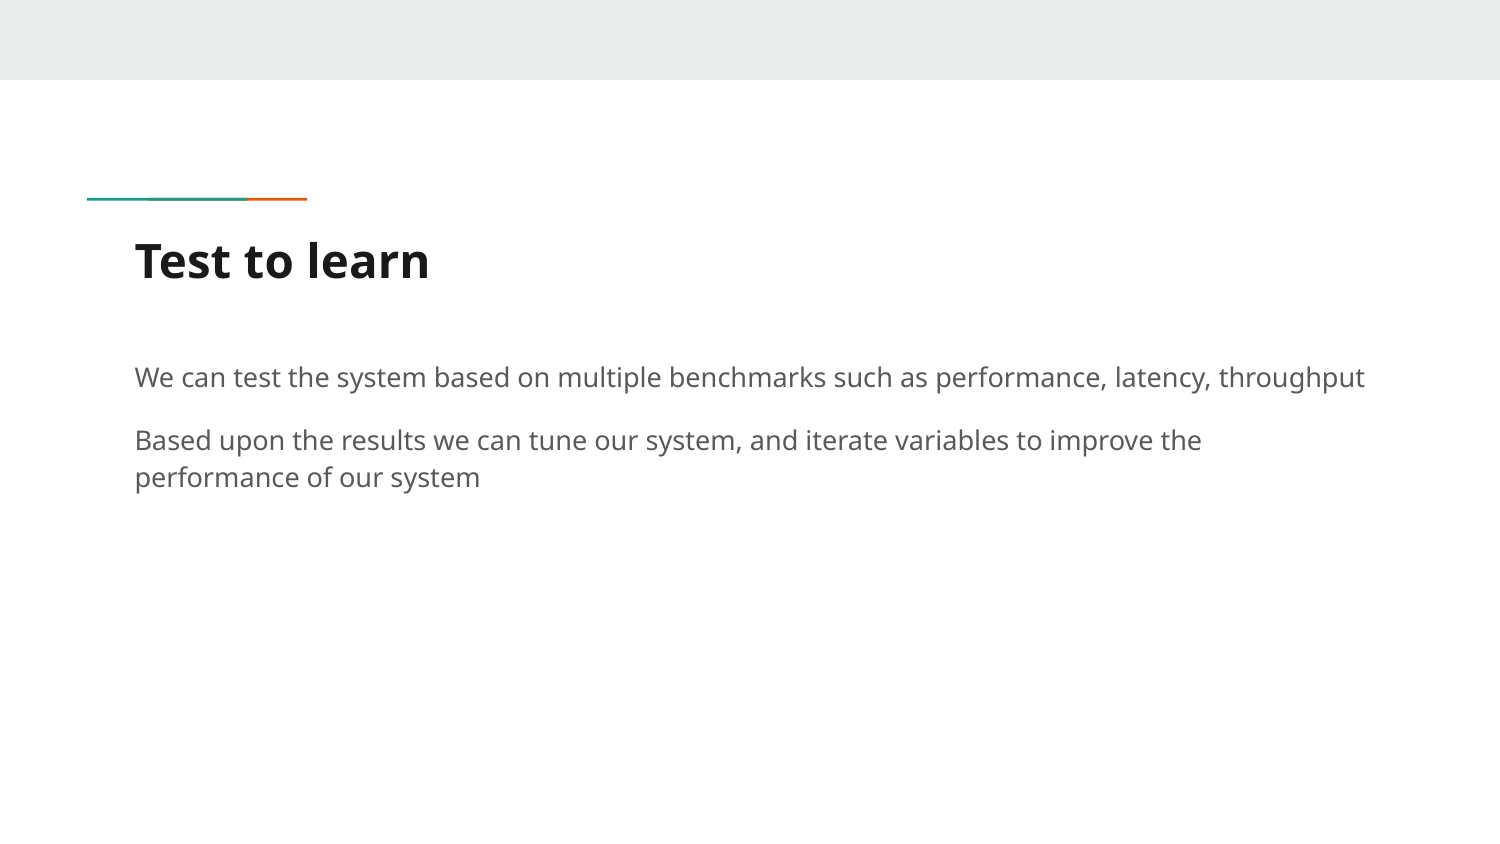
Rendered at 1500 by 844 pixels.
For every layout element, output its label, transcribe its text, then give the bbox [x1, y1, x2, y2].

list We can test the system based on multiple benchmarks such as performance, latency, throughput Based upon the results we can tune our system, and iterate variables to improve the performance of our system [119, 341, 1381, 712]
title Test to learn [119, 216, 1381, 305]
